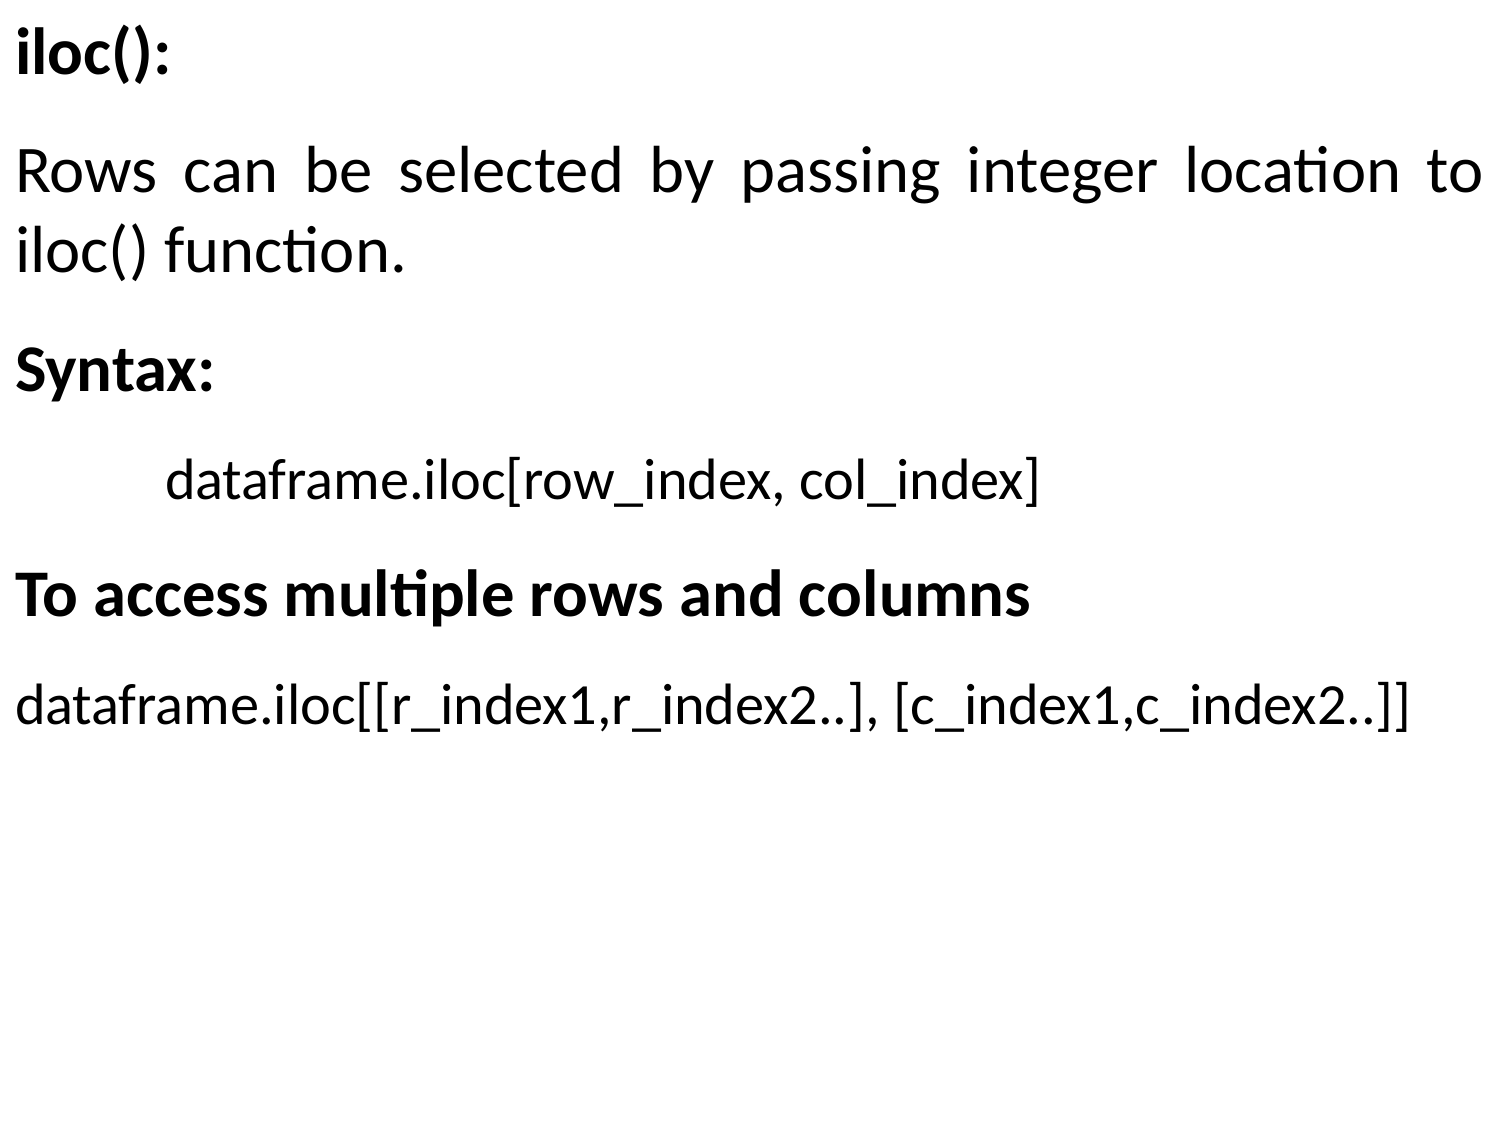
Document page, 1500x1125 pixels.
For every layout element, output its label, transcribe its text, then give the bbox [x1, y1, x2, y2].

subtitle iloc(): Rows can be selected by passing integer location to iloc() function. Syntax: dataframe.iloc[row_index, col_index] To access multiple rows and columns dataframe.iloc[[r_index1,r_index2..], [c_index1,c_index2..]] [0, 0, 1500, 1125]
